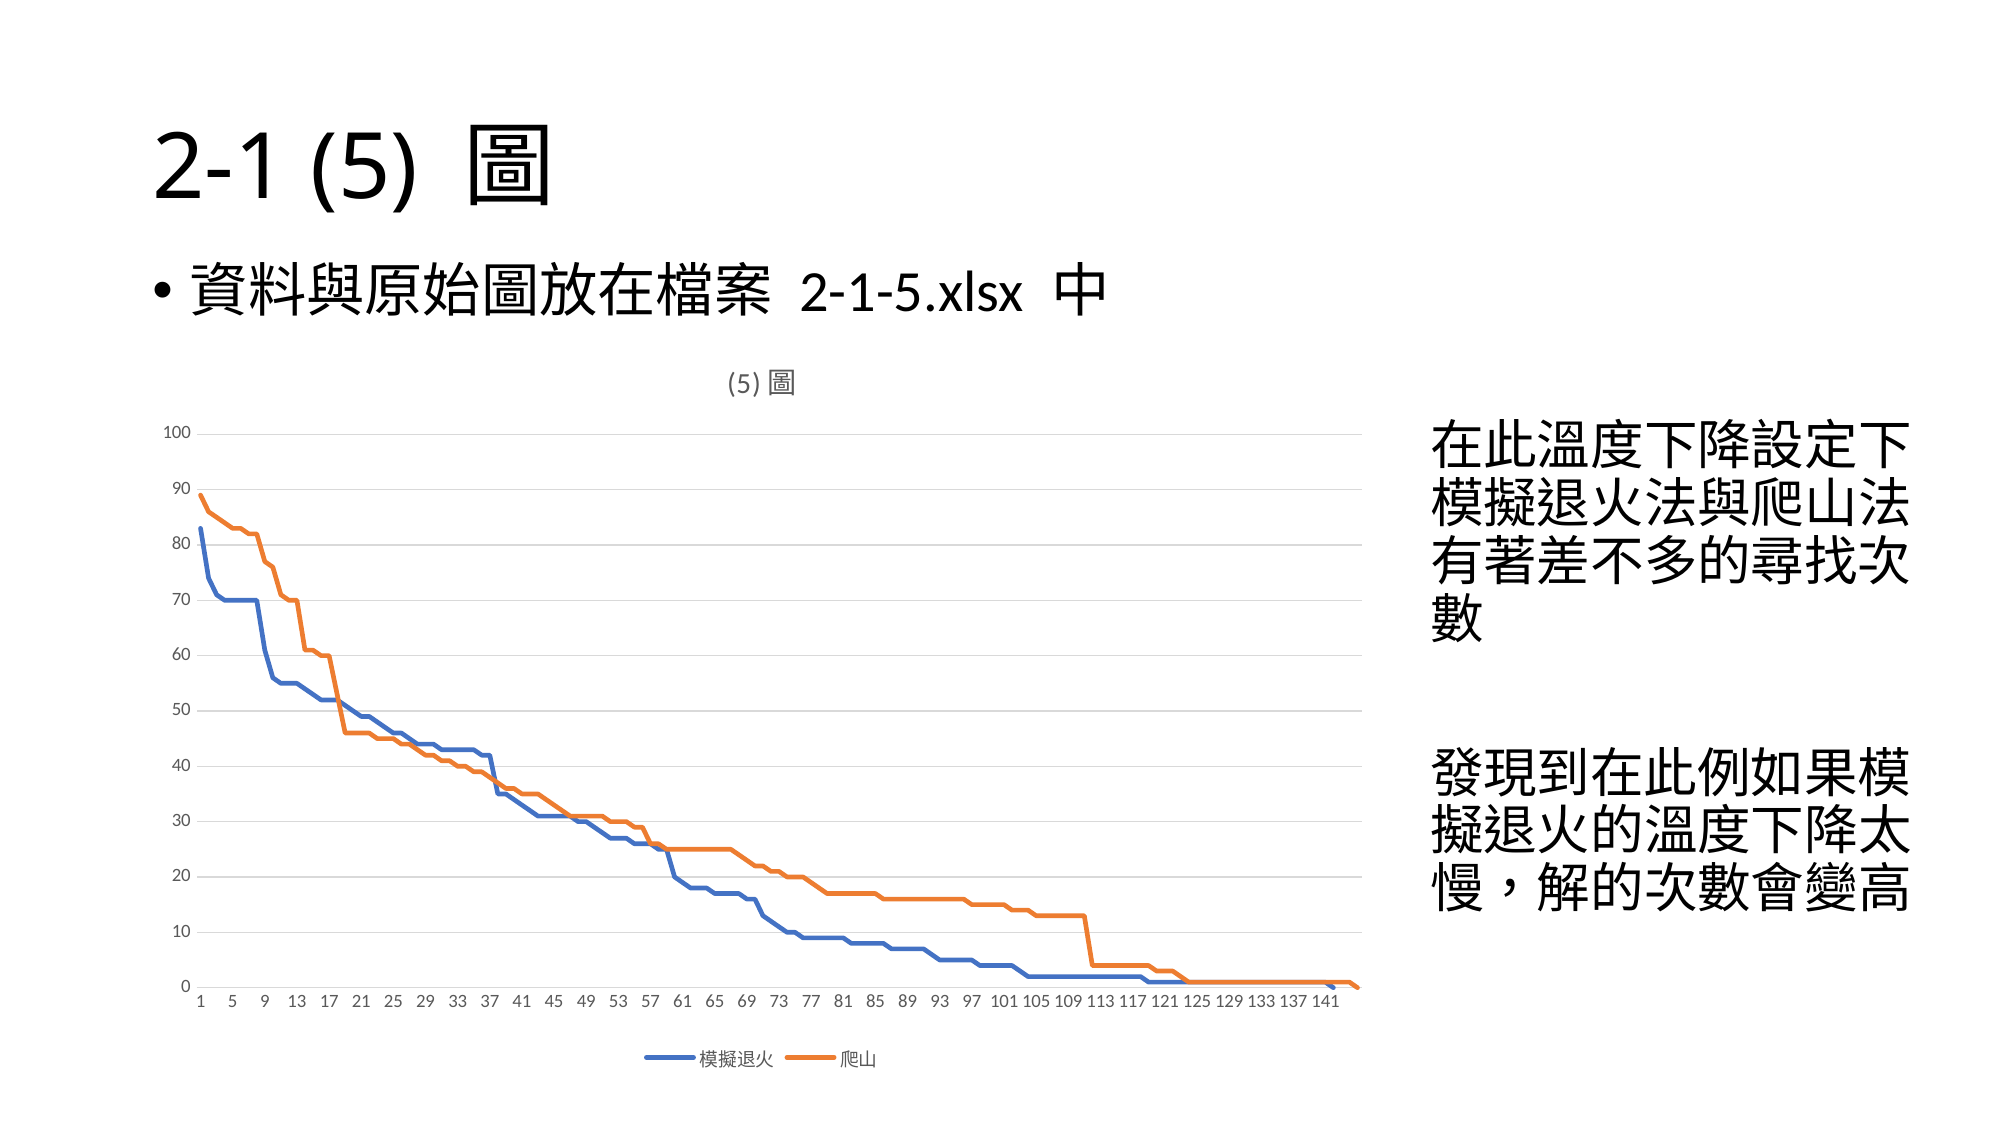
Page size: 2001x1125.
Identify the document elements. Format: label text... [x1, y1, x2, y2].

chart [137, 327, 1387, 1077]
title 2-1 (5) 圖 [137, 59, 1863, 278]
text_box 在此溫度下降設定下模擬退火法與爬山法有著差不多的尋找次數 發現到在此例如果模擬退火的溫度下降太慢，解的次數會變高 [1414, 410, 1962, 934]
text_box 資料與原始圖放在檔案 2-1-5.xlsx 中 [137, 253, 1159, 327]
